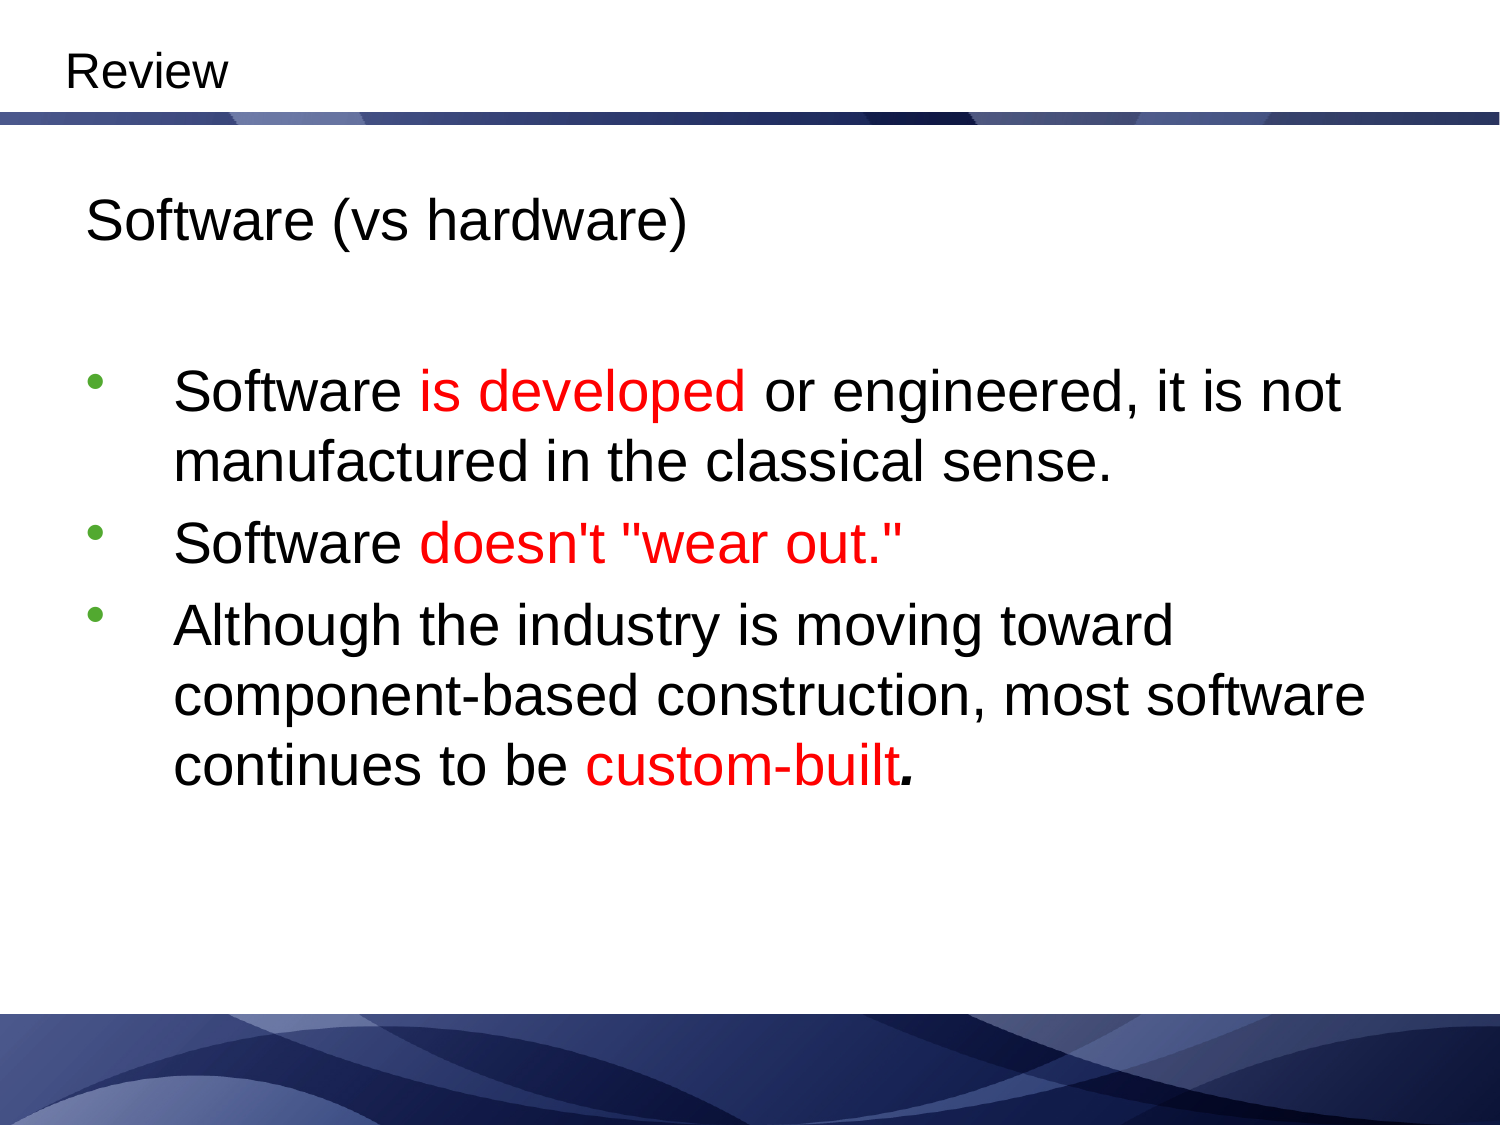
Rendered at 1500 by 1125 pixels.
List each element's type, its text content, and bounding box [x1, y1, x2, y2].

picture [0, 112, 1500, 125]
title Review [49, 37, 1451, 101]
picture [0, 1014, 1500, 1125]
list Software (vs hardware) Software is developed or engineered, it is not manufactured in the classical sense. Software doesn't "wear out." Although the industry is moving toward component-based construction, most software continues to be custom-built. [70, 174, 1388, 901]
